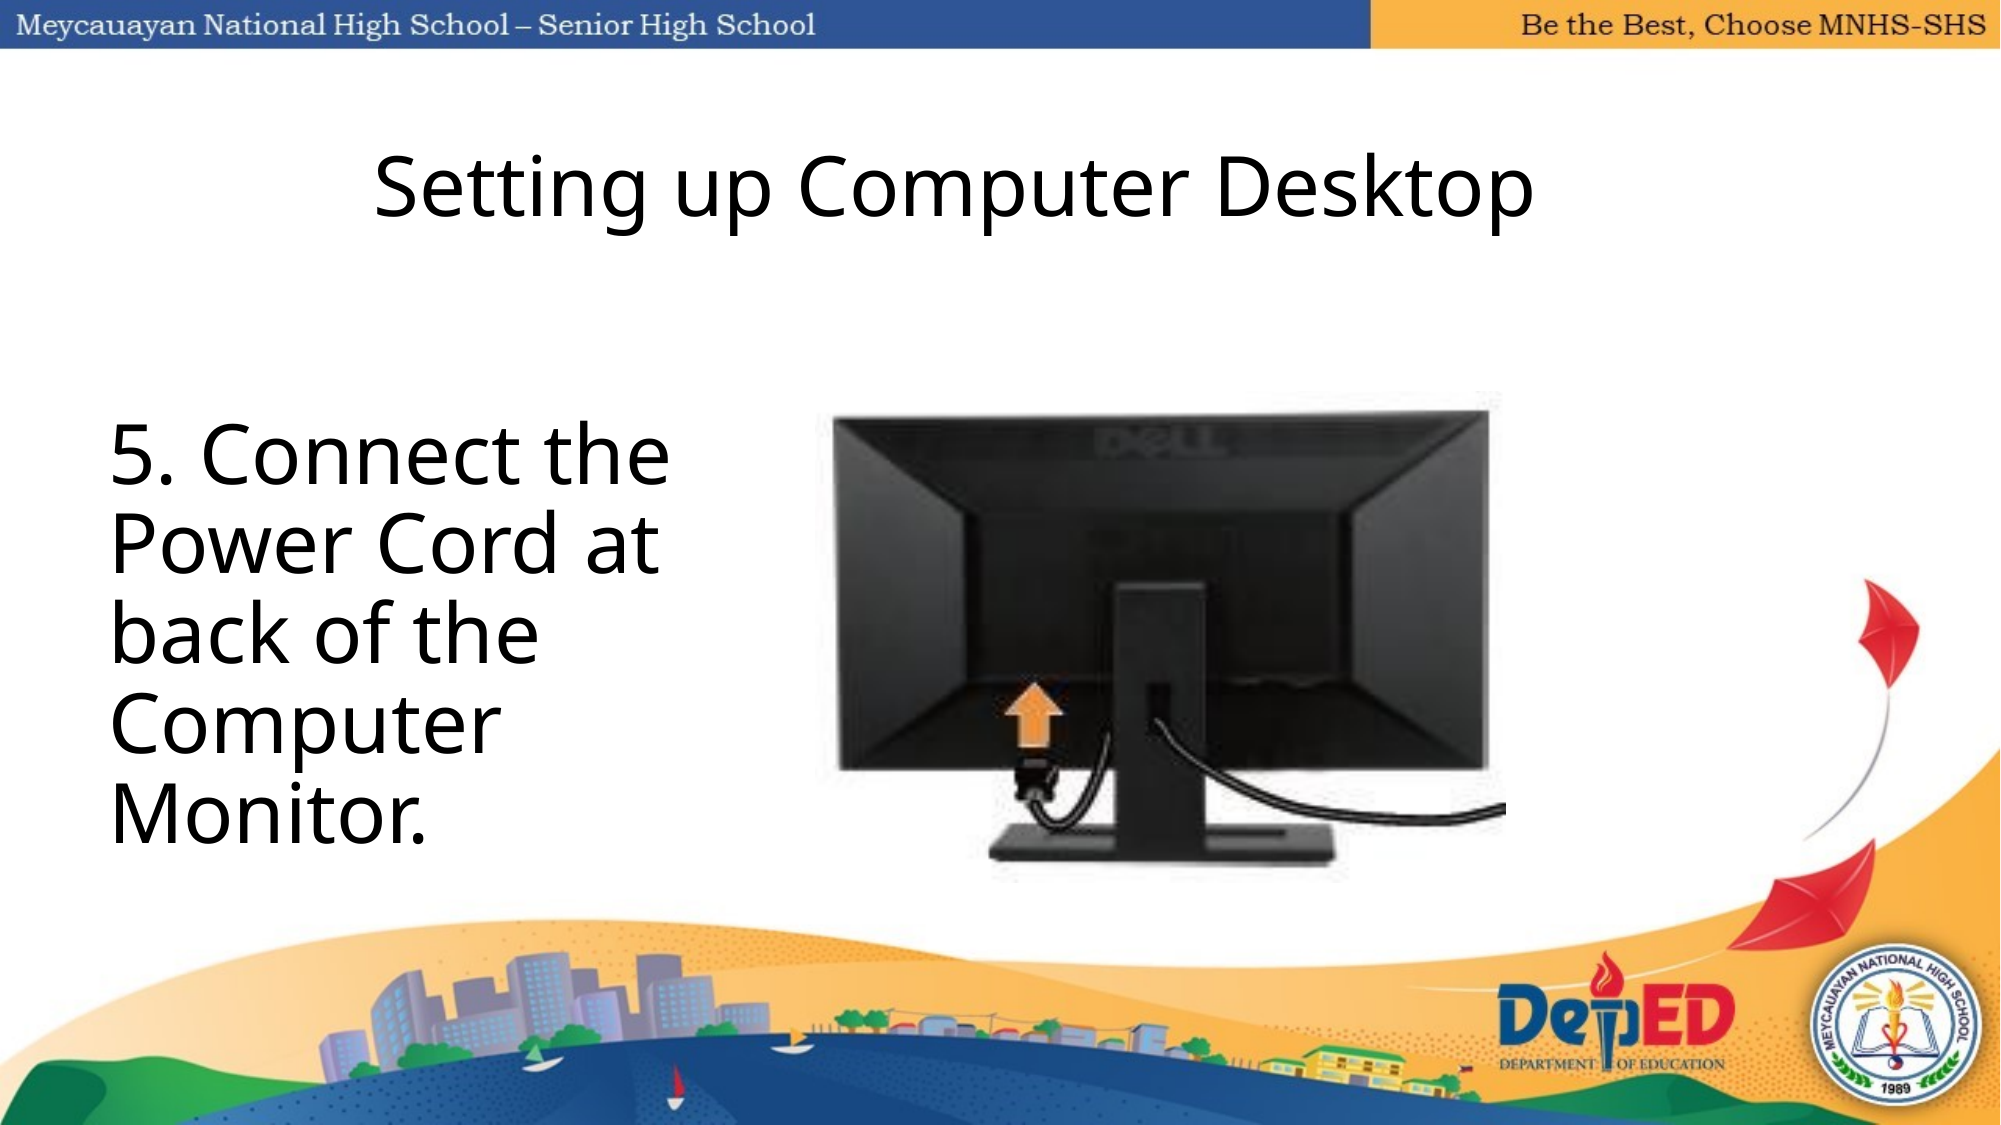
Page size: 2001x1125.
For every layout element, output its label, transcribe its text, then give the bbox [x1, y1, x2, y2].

title Setting up Computer Desktop [93, 97, 1819, 281]
text_box 5. Connect the Power Cord at back of the Computer Monitor. [93, 280, 816, 993]
picture [0, 0, 2001, 1125]
